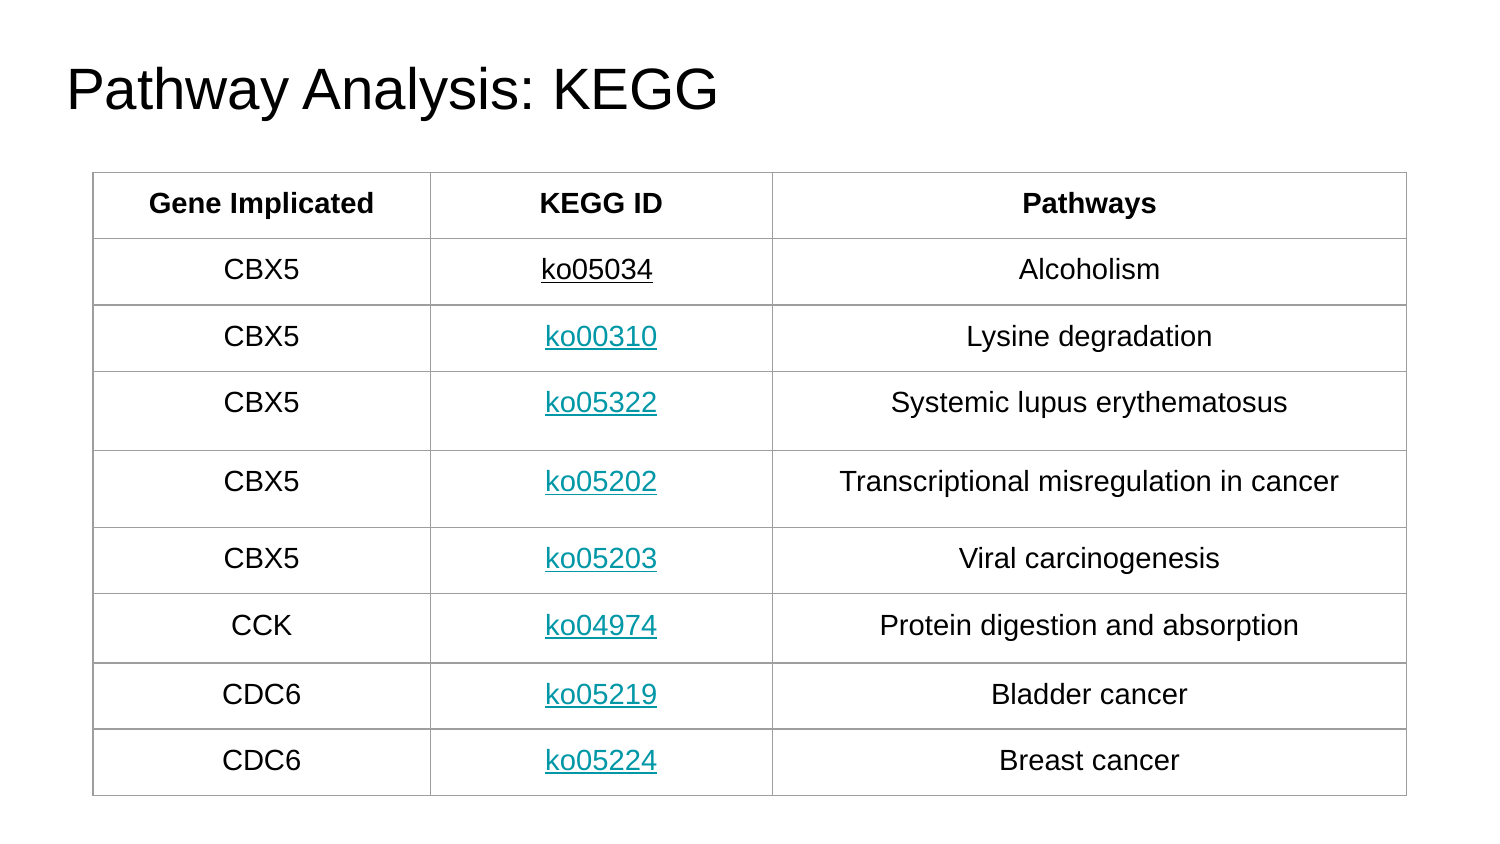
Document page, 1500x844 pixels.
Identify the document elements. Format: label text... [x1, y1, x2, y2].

table_cell ko05219 [431, 664, 772, 728]
table_header Gene Implicated [94, 173, 430, 238]
table_cell ko04974 [431, 594, 772, 662]
table_cell CCK [94, 594, 430, 662]
table_cell Viral carcinogenesis [773, 528, 1406, 593]
table_cell CBX5 [94, 372, 430, 450]
table_cell Bladder cancer [773, 664, 1406, 728]
table_cell ko05202 [431, 451, 772, 527]
table_cell ko05224 [431, 730, 772, 795]
table_cell CBX5 [94, 451, 430, 527]
table_cell Alcoholism [773, 239, 1406, 304]
table_cell Systemic lupus erythematosus [773, 372, 1406, 450]
table_cell CDC6 [94, 664, 430, 728]
table_header Pathways [773, 173, 1406, 238]
table_cell CBX5 [94, 528, 430, 593]
table_cell Lysine degradation [773, 306, 1406, 371]
table_cell CBX5 [94, 306, 430, 371]
table_cell ko05322 [431, 372, 772, 450]
table_cell ko00310 [431, 306, 772, 371]
table_header KEGG ID [431, 173, 772, 238]
title Pathway Analysis: KEGG [51, 36, 1449, 131]
table_cell ko05203 [431, 528, 772, 593]
table_cell Protein digestion and absorption [773, 594, 1406, 662]
table_cell ko05034 [431, 239, 772, 304]
table_cell Transcriptional misregulation in cancer [773, 451, 1406, 527]
table_cell CDC6 [94, 730, 430, 795]
table_cell Breast cancer [773, 730, 1406, 795]
table_cell CBX5 [94, 239, 430, 304]
